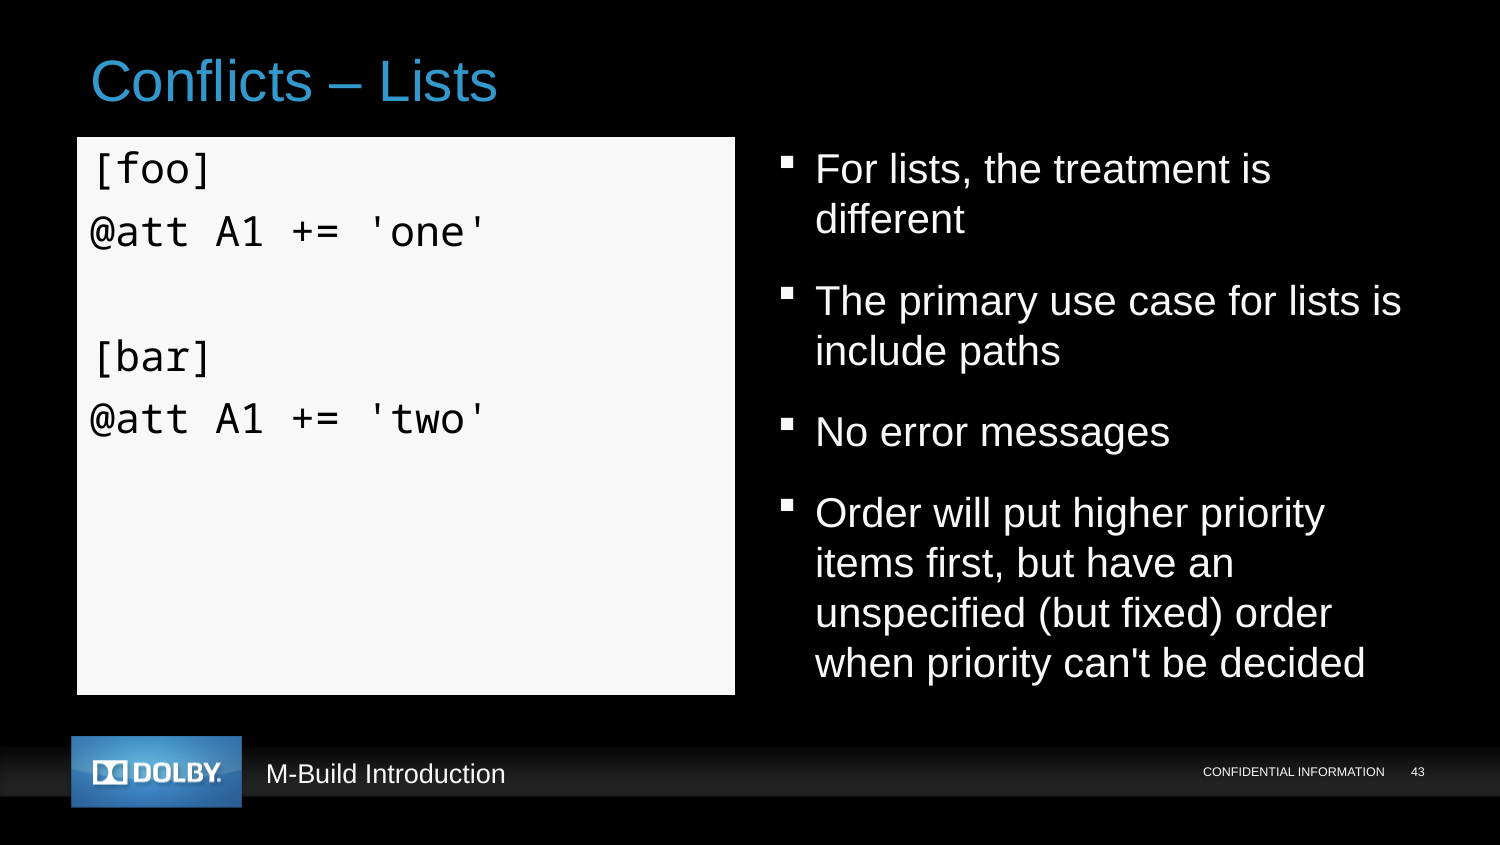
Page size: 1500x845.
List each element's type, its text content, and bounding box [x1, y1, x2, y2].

list [foo] @att A1 += 'one' [bar] @att A1 += 'two' [73, 133, 740, 699]
title Conflicts – Lists [75, 34, 1425, 122]
footer CONFIDENTIAL INFORMATION [1149, 746, 1378, 797]
slide_number 43 [1378, 746, 1425, 797]
list For lists, the treatment is different The primary use case for lists is include paths No error messages Order will put higher priority items first, but have an unspecified (but fixed) order when priority can't be decided [762, 134, 1425, 698]
picture [0, 736, 1500, 823]
